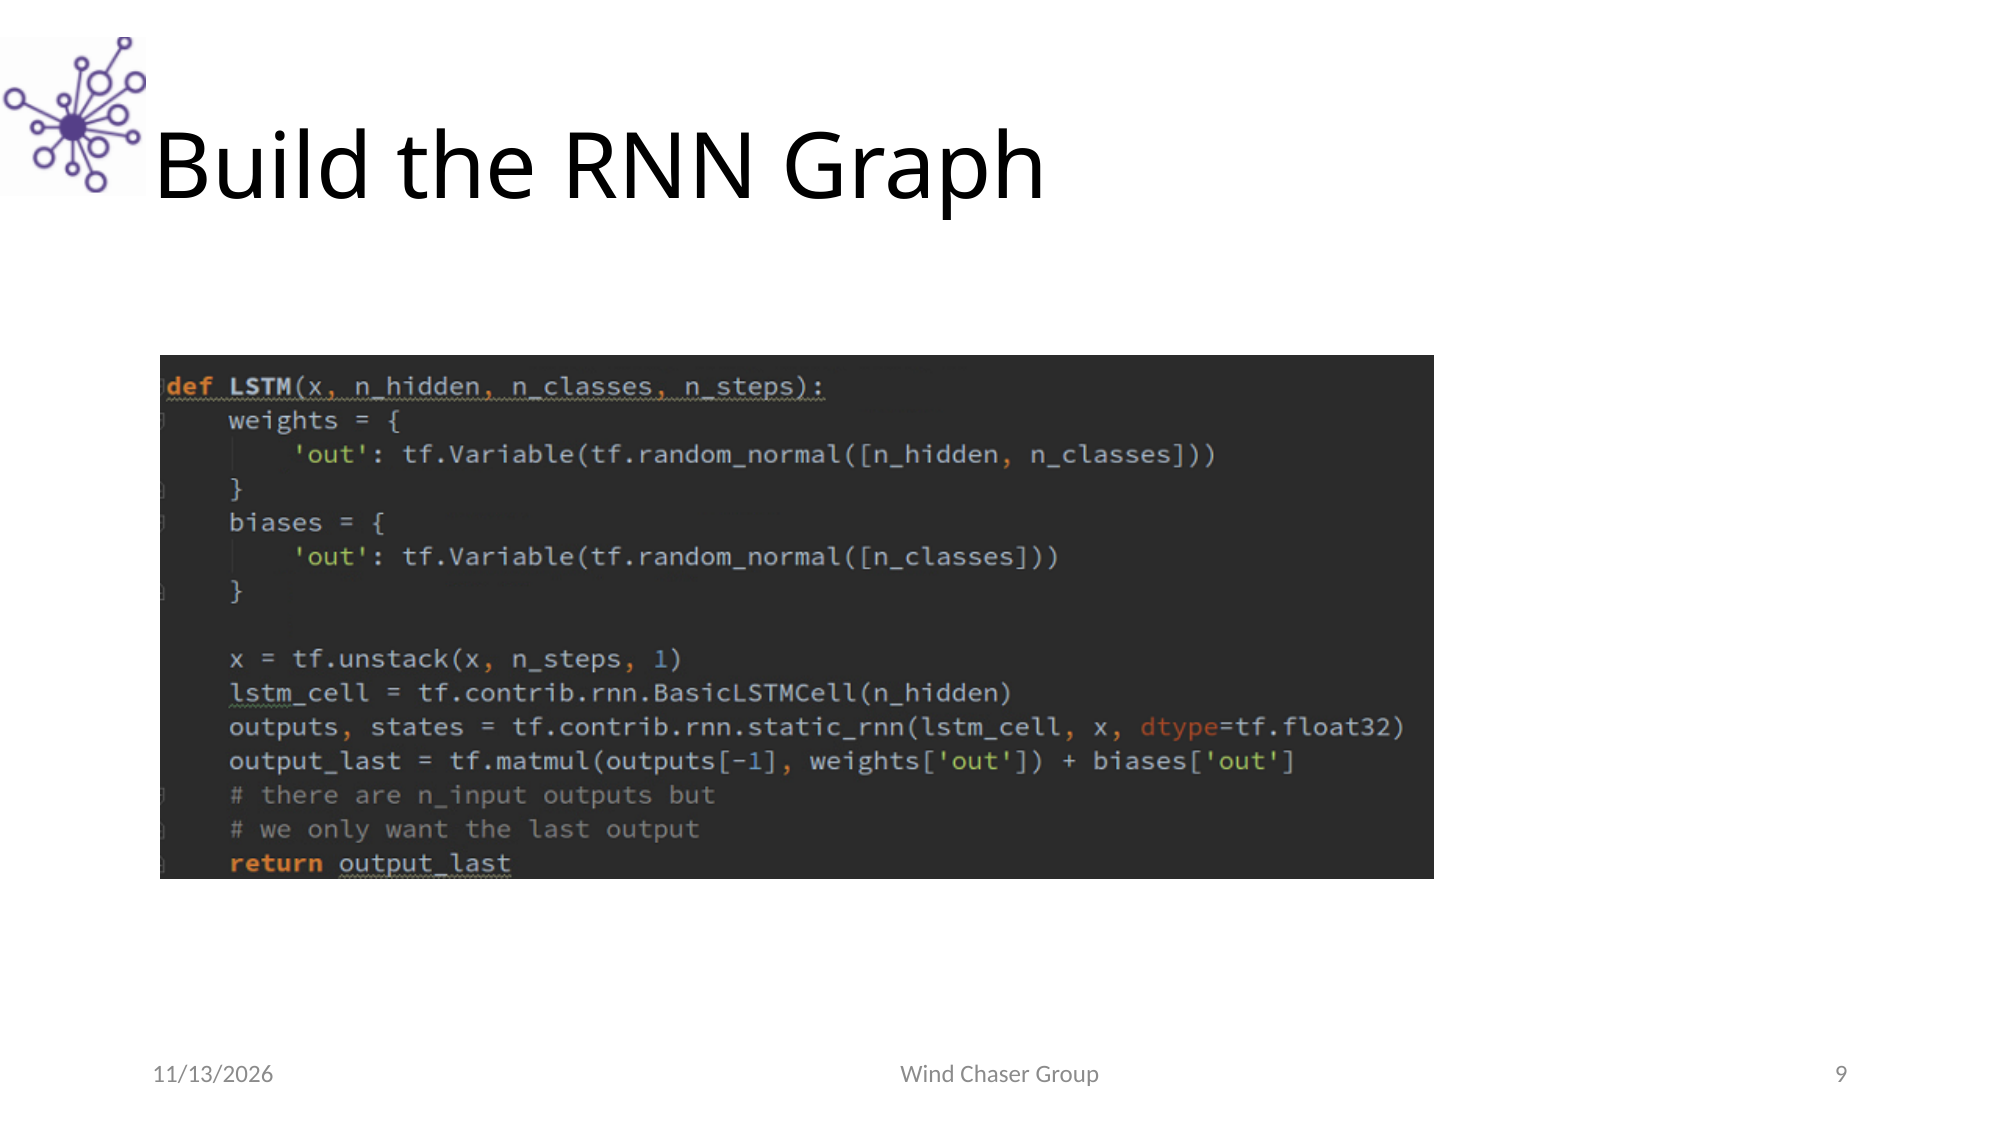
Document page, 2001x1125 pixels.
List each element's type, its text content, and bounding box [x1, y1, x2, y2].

slide_number 9 [1412, 1042, 1863, 1103]
picture [0, 37, 146, 196]
footer Wind Chaser Group [662, 1042, 1338, 1103]
title Build the RNN Graph [137, 59, 1863, 278]
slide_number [137, 1042, 588, 1103]
picture [160, 355, 1434, 879]
